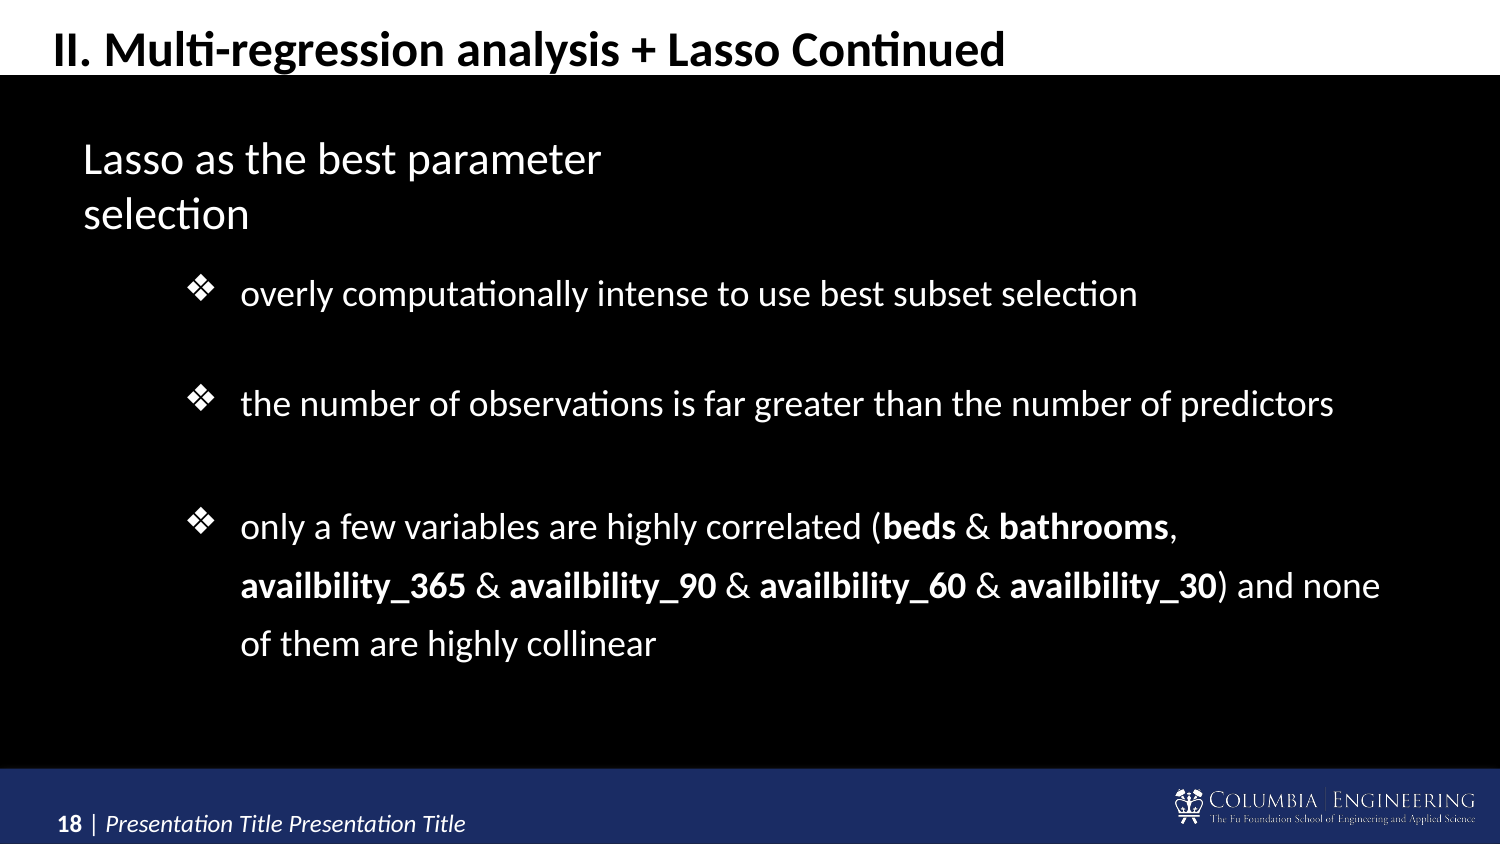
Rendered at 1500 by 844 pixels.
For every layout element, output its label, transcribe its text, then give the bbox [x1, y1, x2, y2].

text_box the number of observations is far greater than the number of predictors [150, 350, 1410, 447]
title II. Multi-regression analysis + Lasso Continued [37, 0, 1481, 60]
text_box overly computationally intense to use best subset selection [150, 240, 1350, 324]
picture [1175, 787, 1475, 825]
list Lasso as the best parameter selection [68, 121, 793, 217]
text_box only a few variables are highly correlated (beds & bathrooms, availbility_365 & availbility_90 & availbility_60 & availbility_30) and none of them are highly collinear [150, 473, 1420, 569]
